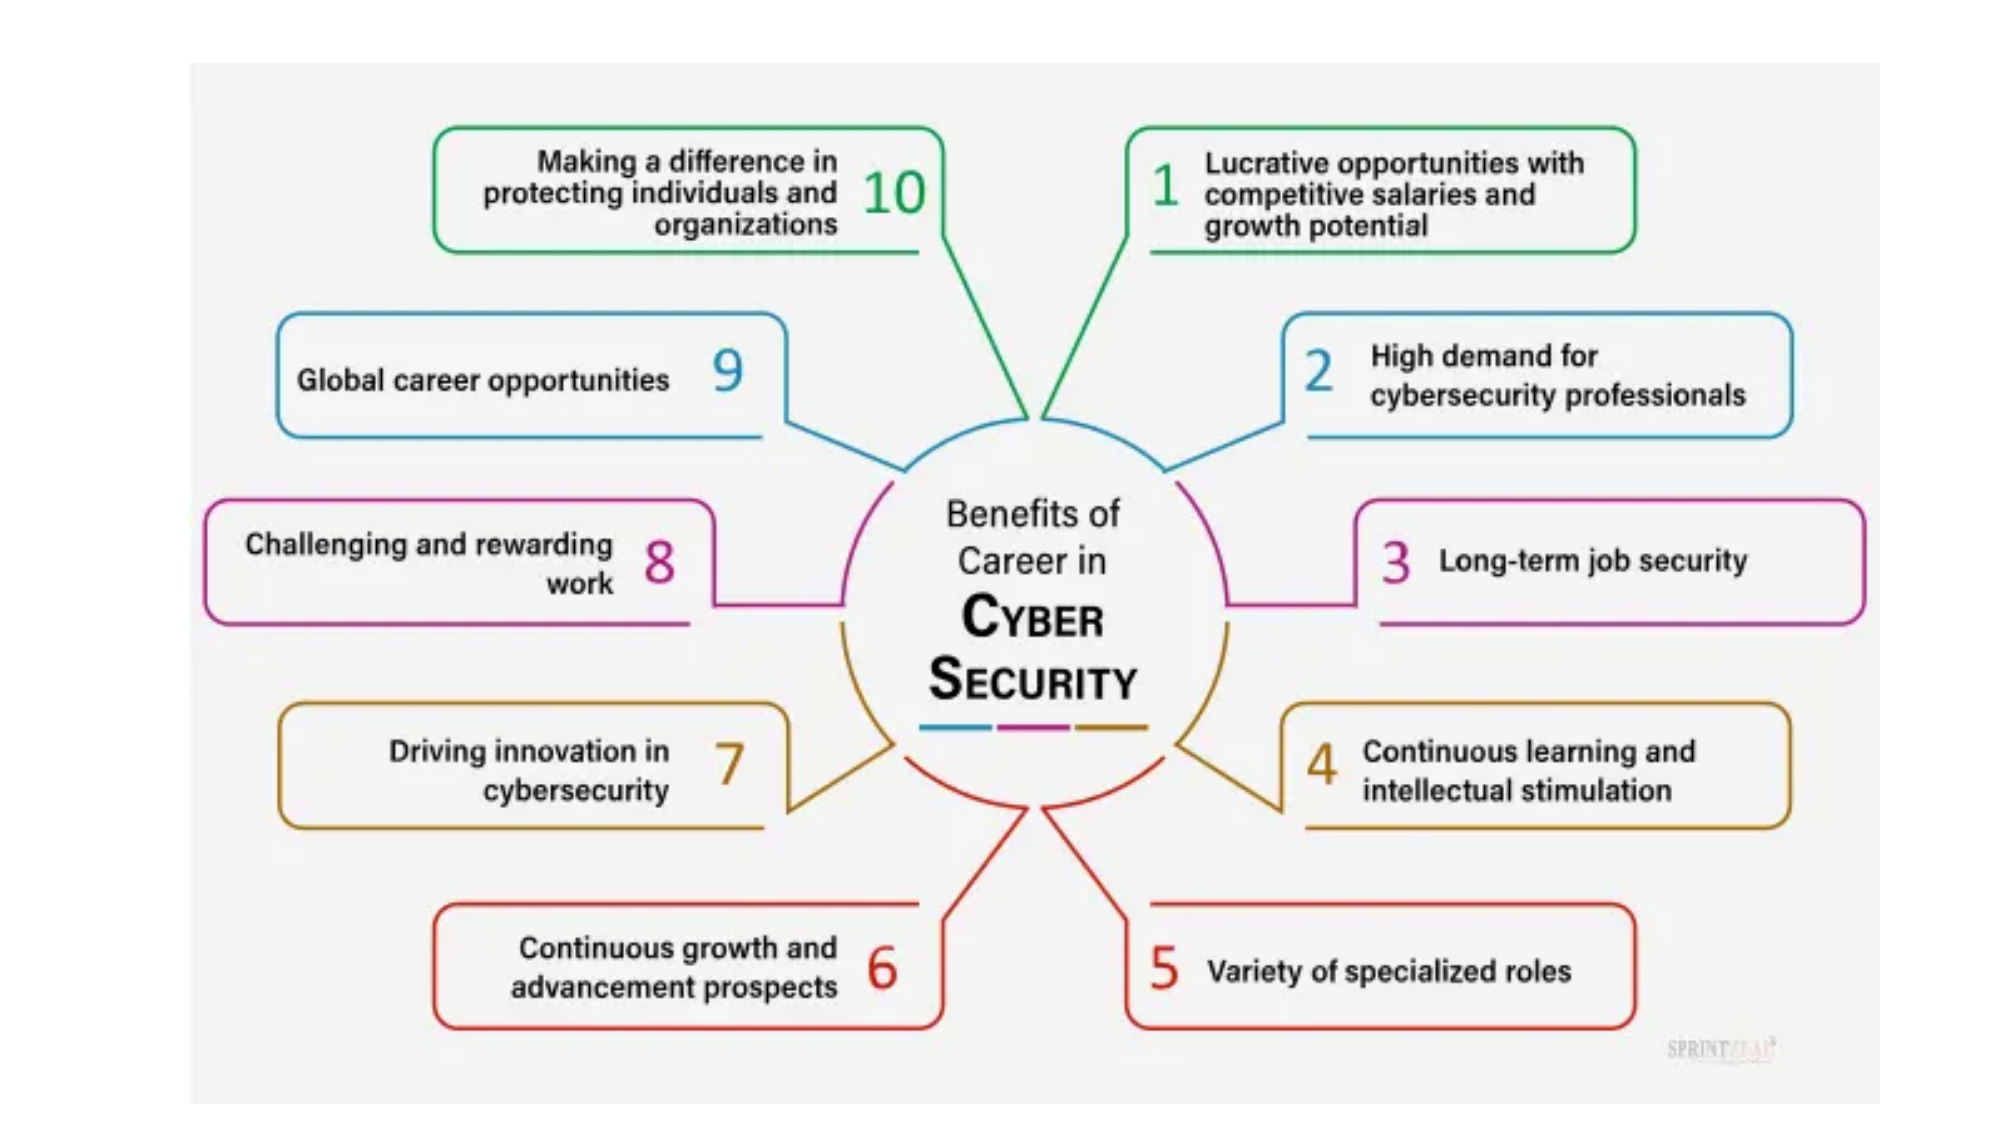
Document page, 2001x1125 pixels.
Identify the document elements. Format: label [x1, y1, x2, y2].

picture [188, 63, 1880, 1104]
